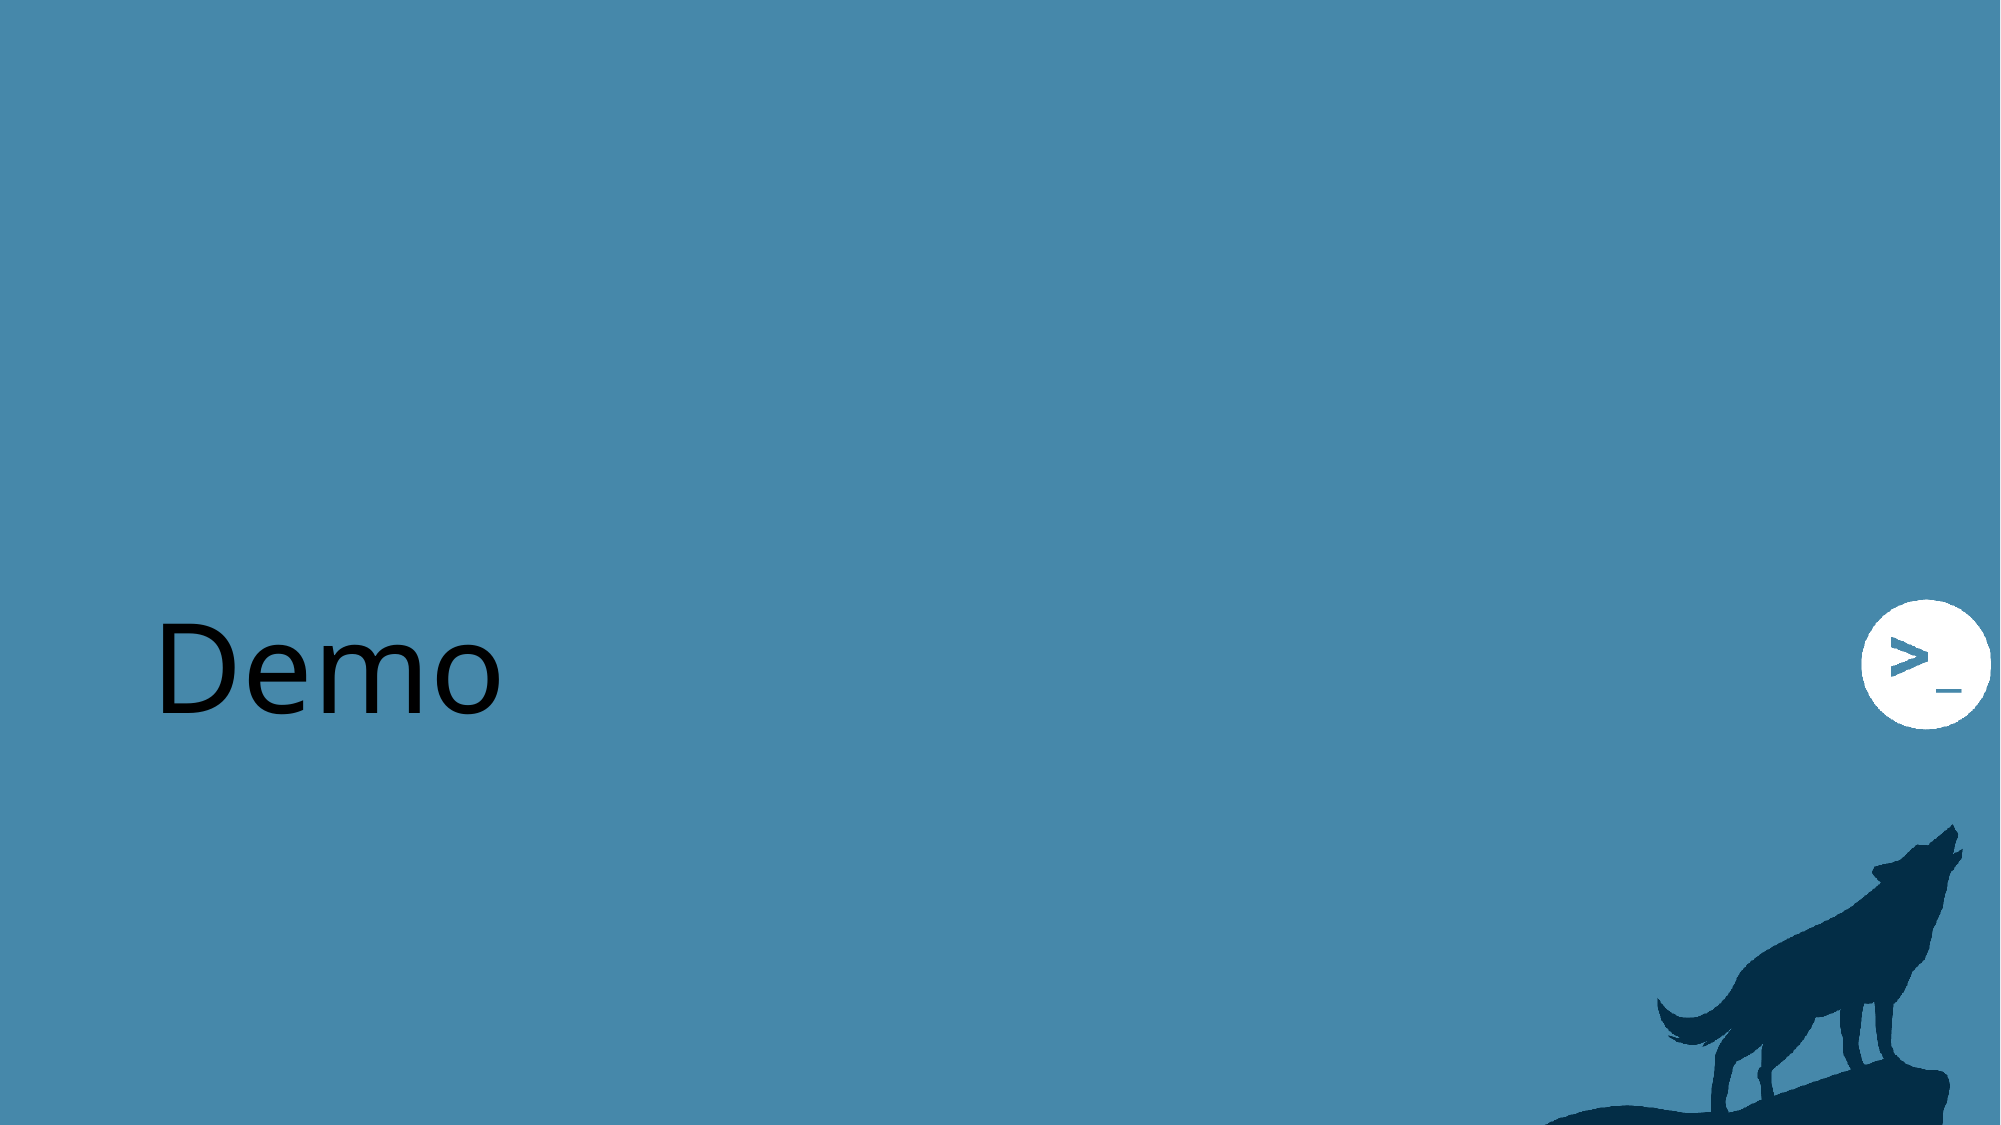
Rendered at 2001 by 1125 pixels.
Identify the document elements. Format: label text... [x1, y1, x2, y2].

title Demo [136, 280, 1862, 749]
picture [0, 0, 2001, 1125]
